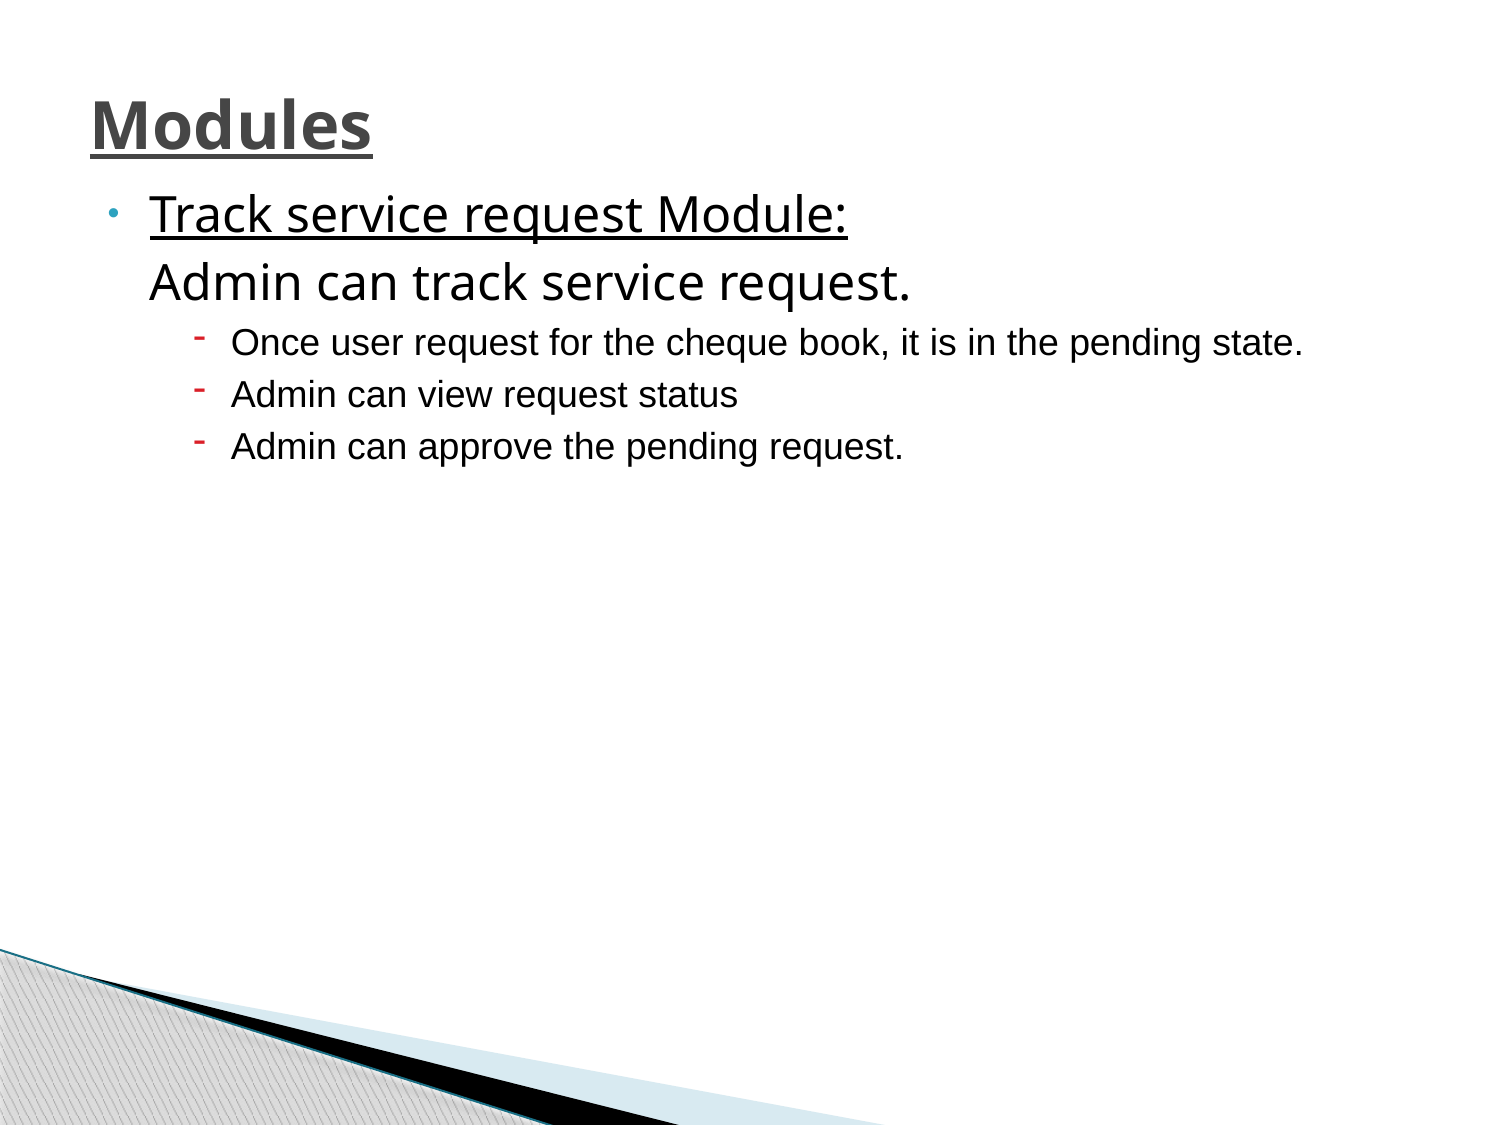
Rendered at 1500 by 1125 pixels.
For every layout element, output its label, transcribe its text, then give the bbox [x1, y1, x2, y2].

list Track service request Module: Admin can track service request. Once user request for the cheque book, it is in the pending state. Admin can view request status Admin can approve the pending request. [75, 200, 1425, 986]
title Modules [75, 45, 1425, 200]
